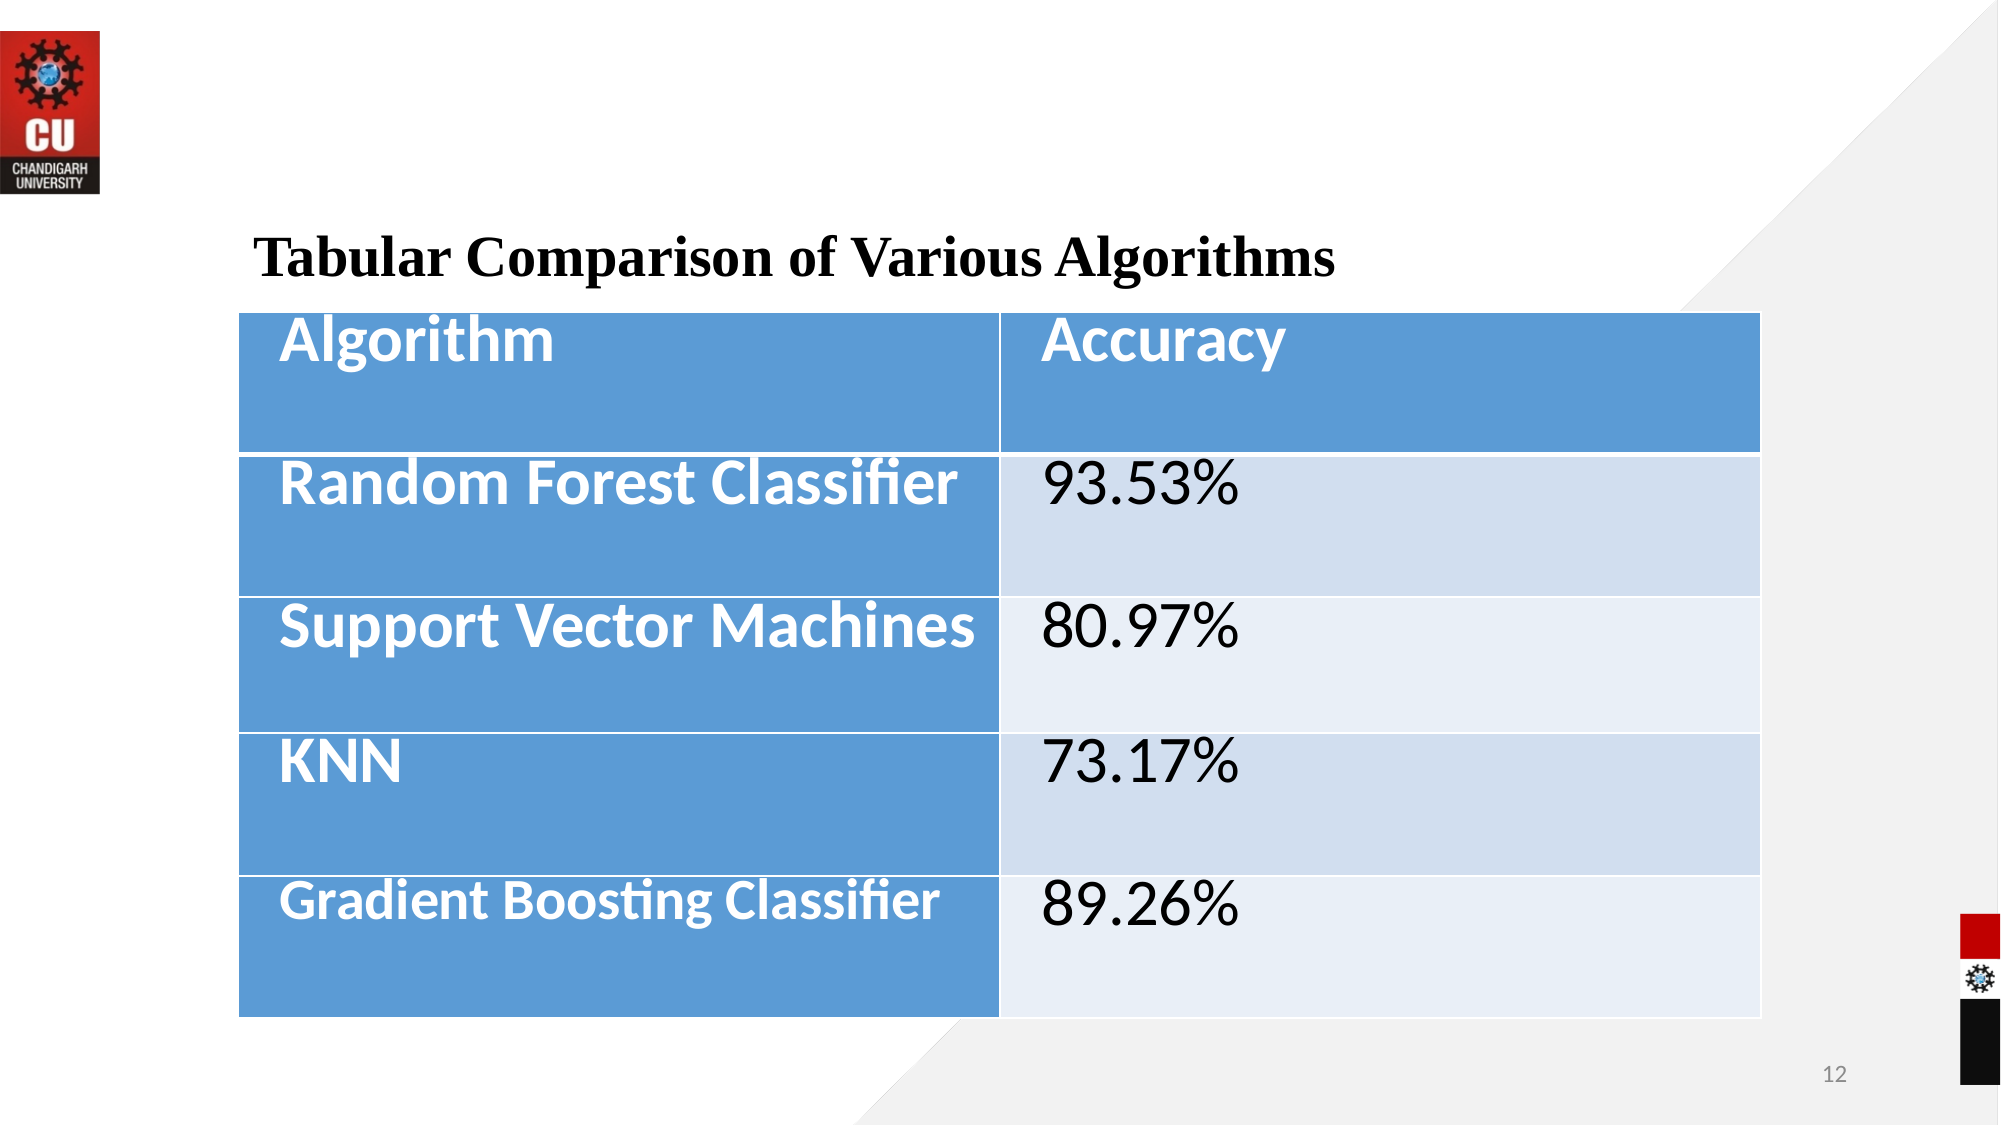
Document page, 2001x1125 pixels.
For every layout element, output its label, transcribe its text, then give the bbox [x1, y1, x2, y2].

picture [0, 0, 2001, 1125]
table_header Accuracy [1001, 313, 1760, 452]
table_cell 73.17% [1001, 734, 1760, 875]
table_cell Support Vector Machines [239, 598, 999, 732]
table_cell 89.26% [1001, 877, 1760, 1017]
table_cell Random Forest Classifier [239, 457, 999, 596]
table_cell KNN [239, 734, 999, 875]
table_cell 80.97% [1001, 598, 1760, 732]
table_header Algorithm [239, 313, 999, 452]
table_cell 93.53% [1001, 457, 1760, 596]
text_box Tabular Comparison of Various Algorithms [238, 210, 1762, 296]
table_cell Gradient Boosting Classifier [239, 877, 999, 1017]
slide_number 12 [1412, 1042, 1863, 1103]
